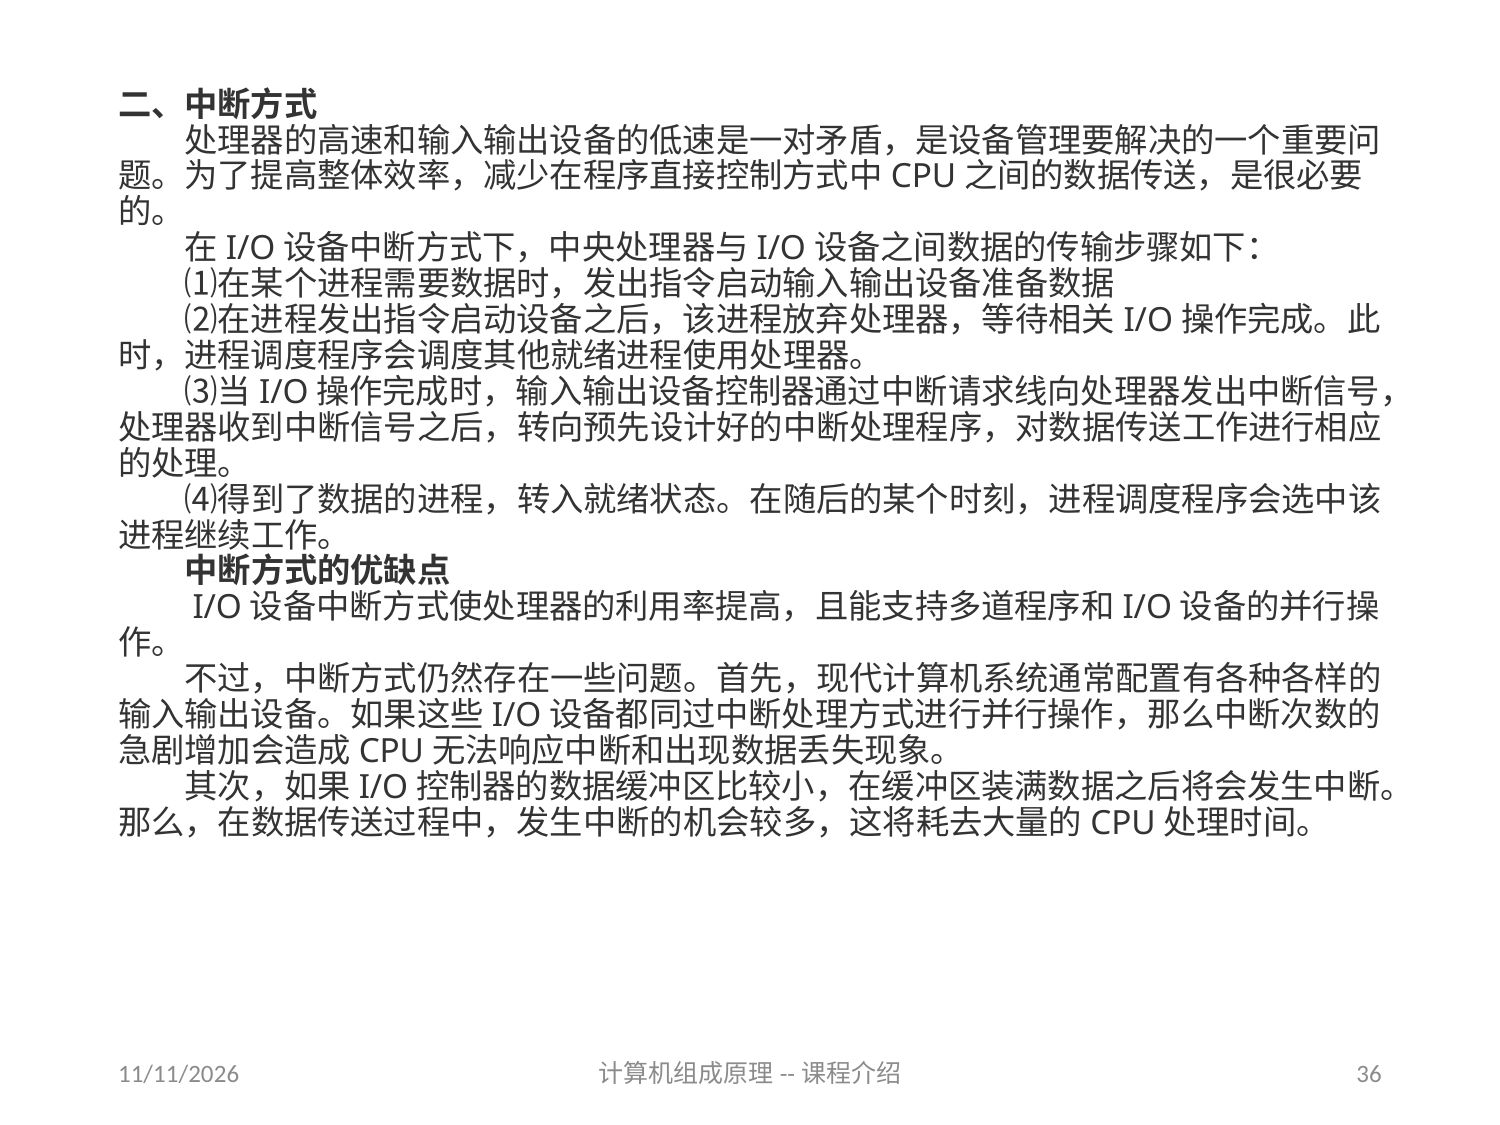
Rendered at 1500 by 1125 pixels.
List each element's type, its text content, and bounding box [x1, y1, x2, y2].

title 二、中断方式 处理器的高速和输入输出设备的低速是一对矛盾，是设备管理要解决的一个重要问题。为了提高整体效率，减少在程序直接控制方式中CPU之间的数据传送，是很必要的。 在I/O设备中断方式下，中央处理器与I/O设备之间数据的传输步骤如下： ⑴在某个进程需要数据时，发出指令启动输入输出设备准备数据 ⑵在进程发出指令启动设备之后，该进程放弃处理器，等待相关I/O操作完成。此时，进程调度程序会调度其他就绪进程使用处理器。 ⑶当I/O操作完成时，输入输出设备控制器通过中断请求线向处理器发出中断信号，处理器收到中断信号之后，转向预先设计好的中断处理程序，对数据传送工作进行相应的处理。 ⑷得到了数据的进程，转入就绪状态。在随后的某个时刻，进程调度程序会选中该进程继续工作。 中断方式的优缺点 I/O设备中断方式使处理器的利用率提高，且能支持多道程序和I/O设备的并行操作。 不过，中断方式仍然存在一些问题。首先，现代计算机系统通常配置有各种各样的输入输出设备。如果这些I/O设备都同过中断处理方式进行并行操作，那么中断次数的急剧增加会造成CPU无法响应中断和出现数据丢失现象。 其次，如果I/O控制器的数据缓冲区比较小，在缓冲区装满数据之后将会发生中断。那么，在数据传送过程中，发生中断的机会较多，这将耗去大量的CPU处理时间。 [103, 375, 1397, 594]
footer 计算机组成原理--课程介绍 [496, 1042, 1004, 1103]
slide_number 36 [1059, 1042, 1397, 1103]
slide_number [103, 1042, 441, 1103]
